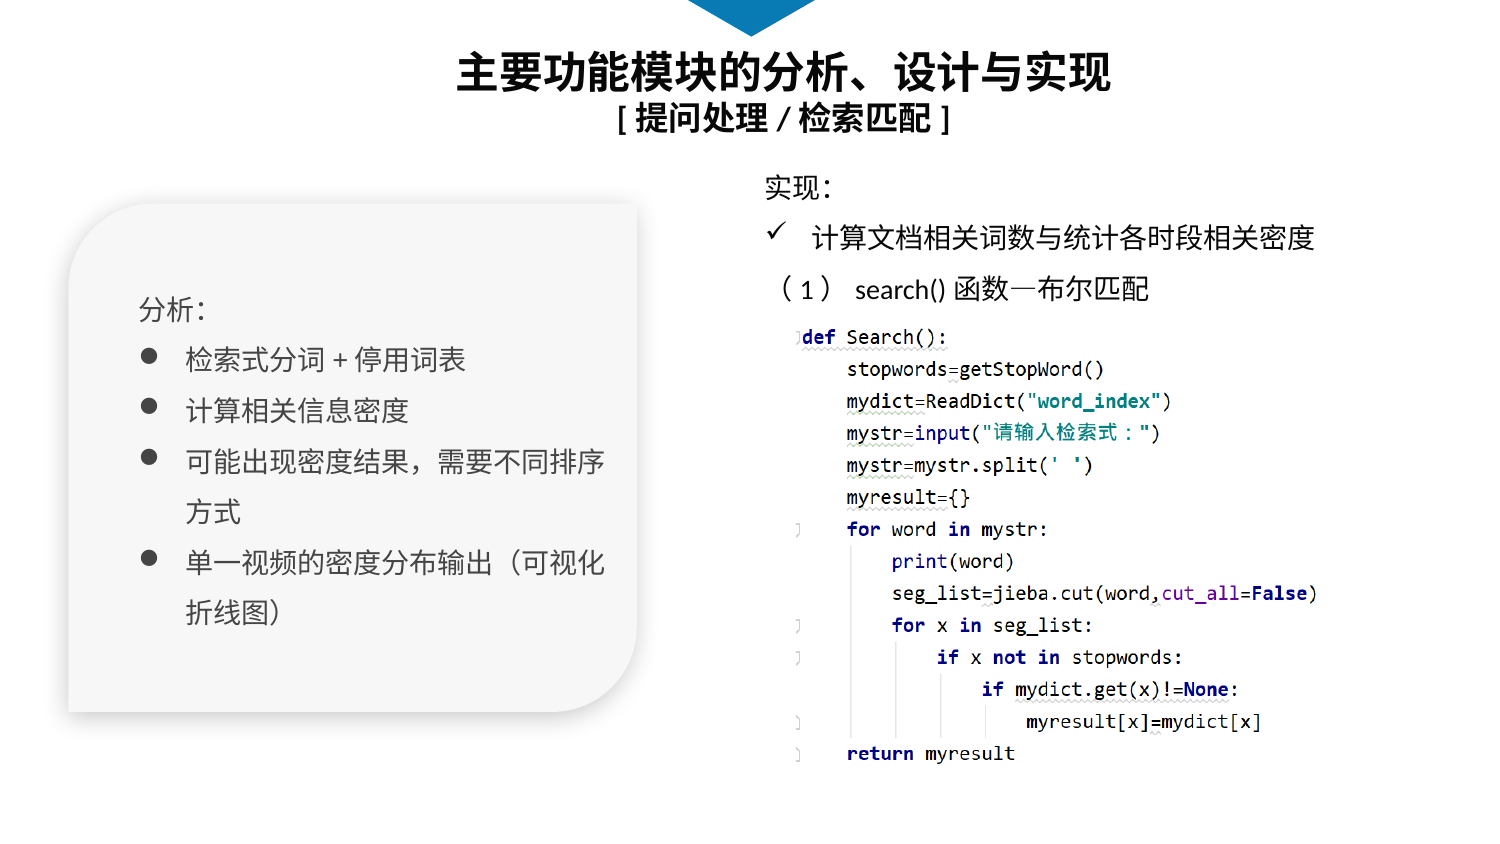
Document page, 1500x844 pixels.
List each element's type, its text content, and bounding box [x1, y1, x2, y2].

text_box [685, 0, 816, 38]
text_box 主要功能模块的分析、设计与实现 [提问处理/检索匹配] [435, 37, 1133, 145]
text_box 实现： 计算文档相关词数与统计各时段相关密度 （1）search()函数—布尔匹配 [750, 145, 1434, 313]
text_box [67, 202, 638, 714]
text_box 分析： 检索式分词+停用词表 计算相关信息密度 可能出现密度结果，需要不同排序方式 单一视频的密度分布输出（可视化折线图） [130, 271, 637, 634]
picture [795, 312, 1355, 772]
